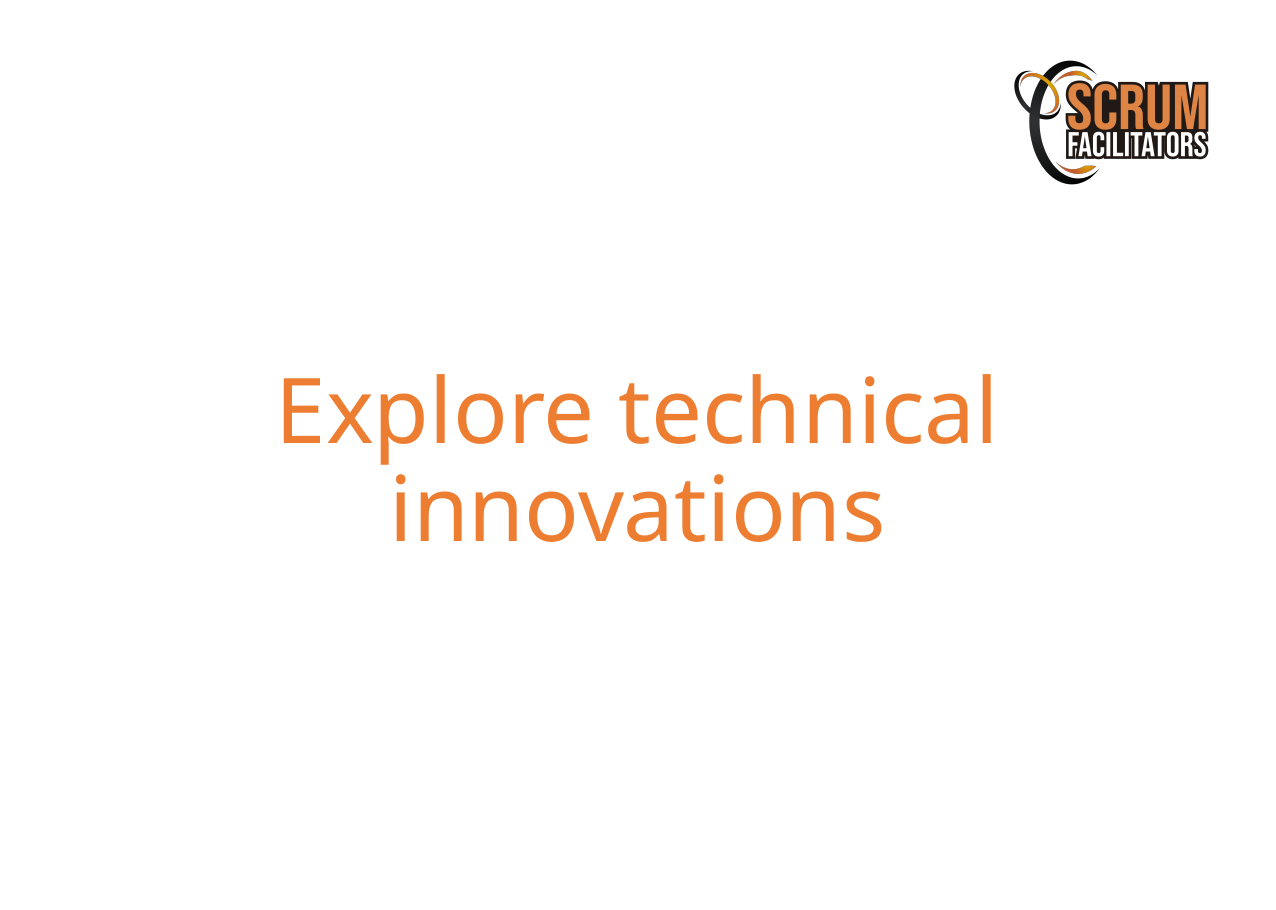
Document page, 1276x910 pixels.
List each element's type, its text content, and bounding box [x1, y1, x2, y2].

picture [1011, 57, 1211, 187]
list Explore technical innovations [132, 291, 1143, 618]
